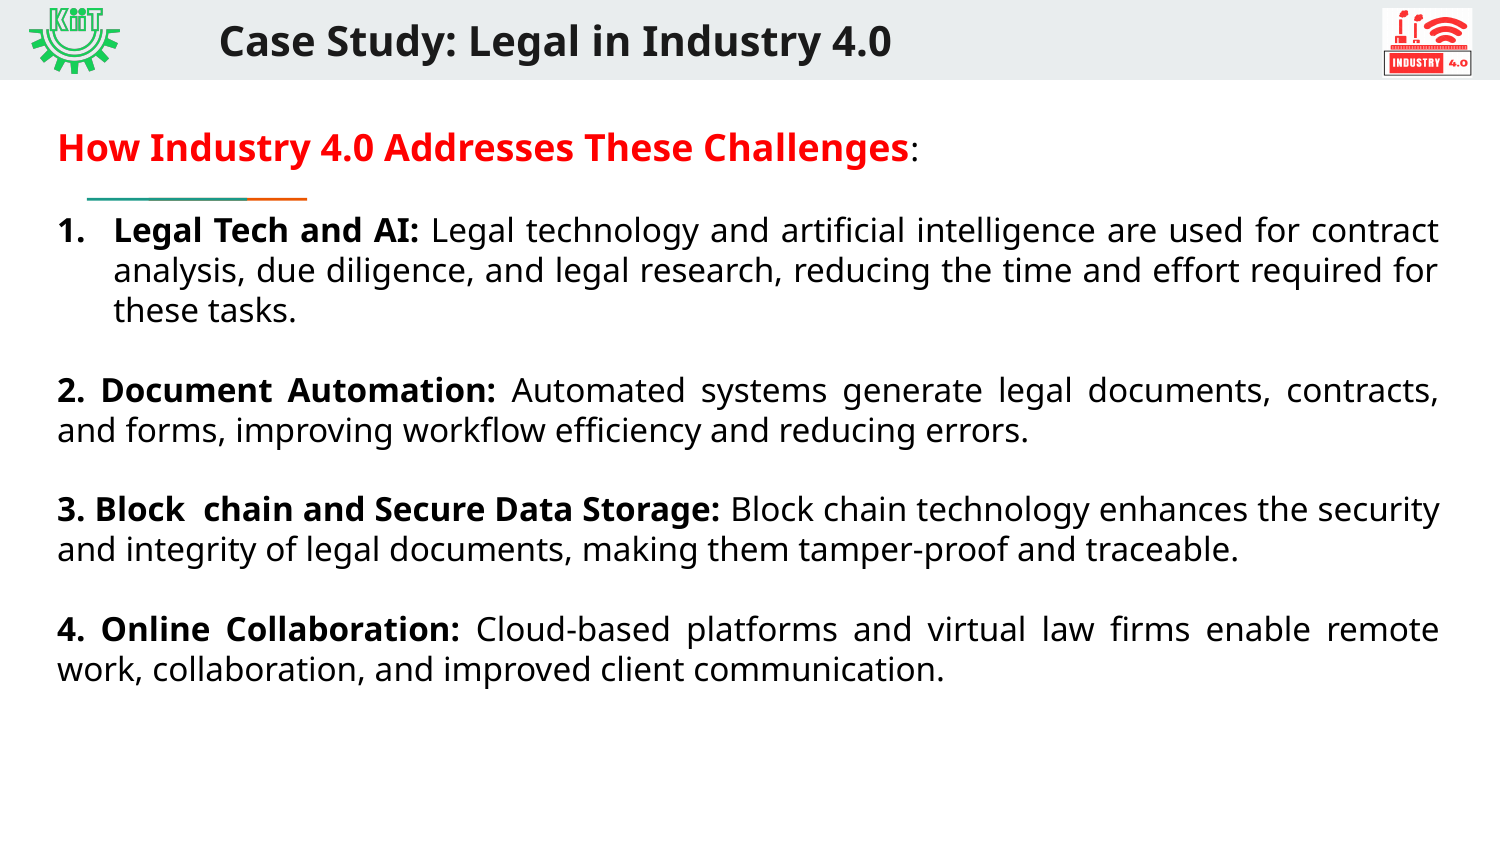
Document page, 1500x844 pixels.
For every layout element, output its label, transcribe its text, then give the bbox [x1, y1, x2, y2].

title Case Study: Legal in Industry 4.0 [53, 0, 1390, 88]
picture [29, 8, 53, 74]
picture [1390, 8, 1473, 78]
text_box How Industry 4.0 Addresses These Challenges: Legal Tech and AI: Legal technology and artificial intelligence are used for contract analysis, due diligence, and legal research, reducing the time and effort required for these tasks. 2. Document Automation: Automated systems generate legal documents, contracts, and forms, improving workflow efficiency and reducing errors. 3. Block chain and Secure Data Storage: Block chain technology enhances the security and integrity of legal documents, making them tamper-proof and traceable. 4. Online Collaboration: Cloud-based platforms and virtual law firms enable remote work, collaboration, and improved client communication. [42, 116, 1456, 696]
